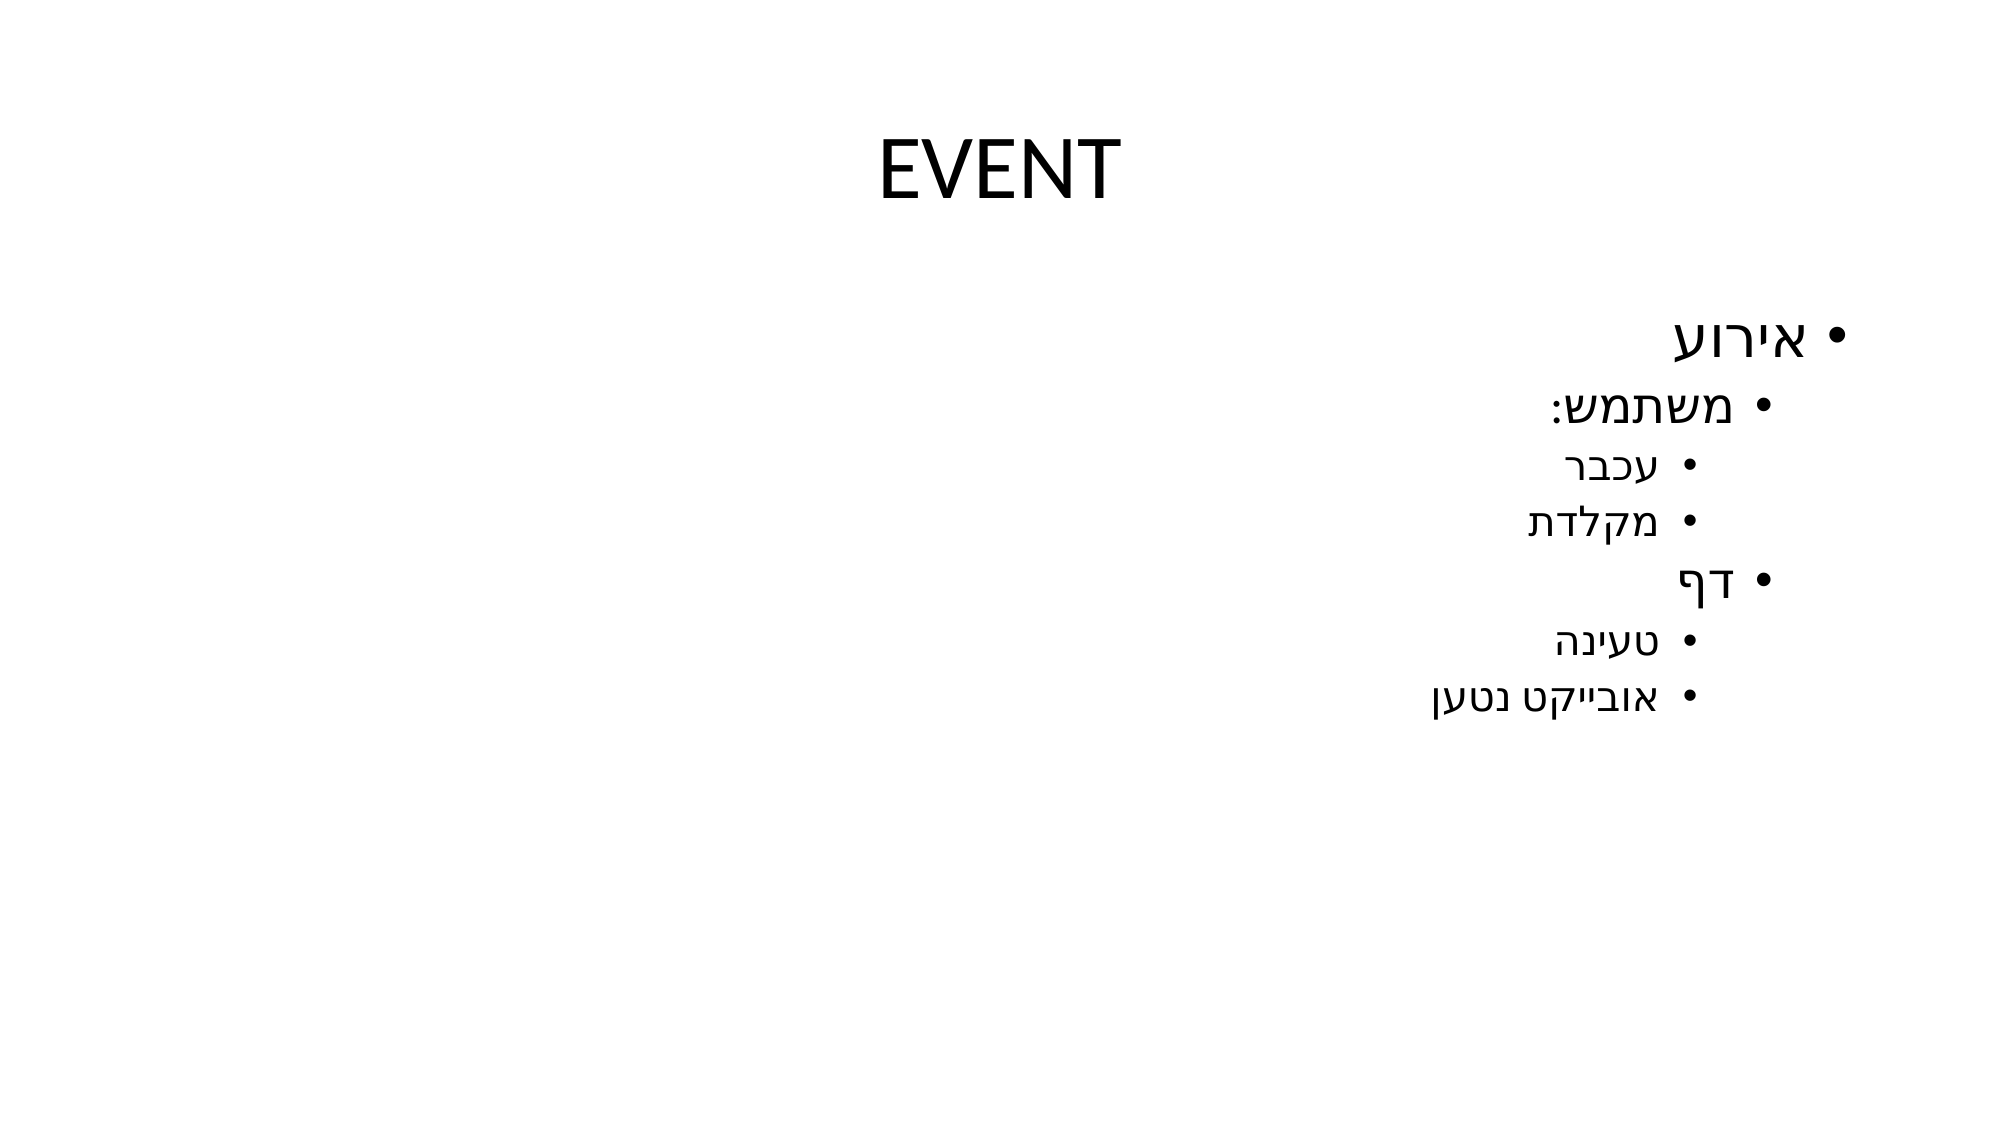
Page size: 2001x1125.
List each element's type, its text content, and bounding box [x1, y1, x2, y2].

title EVENT [137, 59, 1863, 278]
list אירוע משתמש: עכבר מקלדת דף טעינה אובייקט נטען [137, 299, 1863, 1014]
